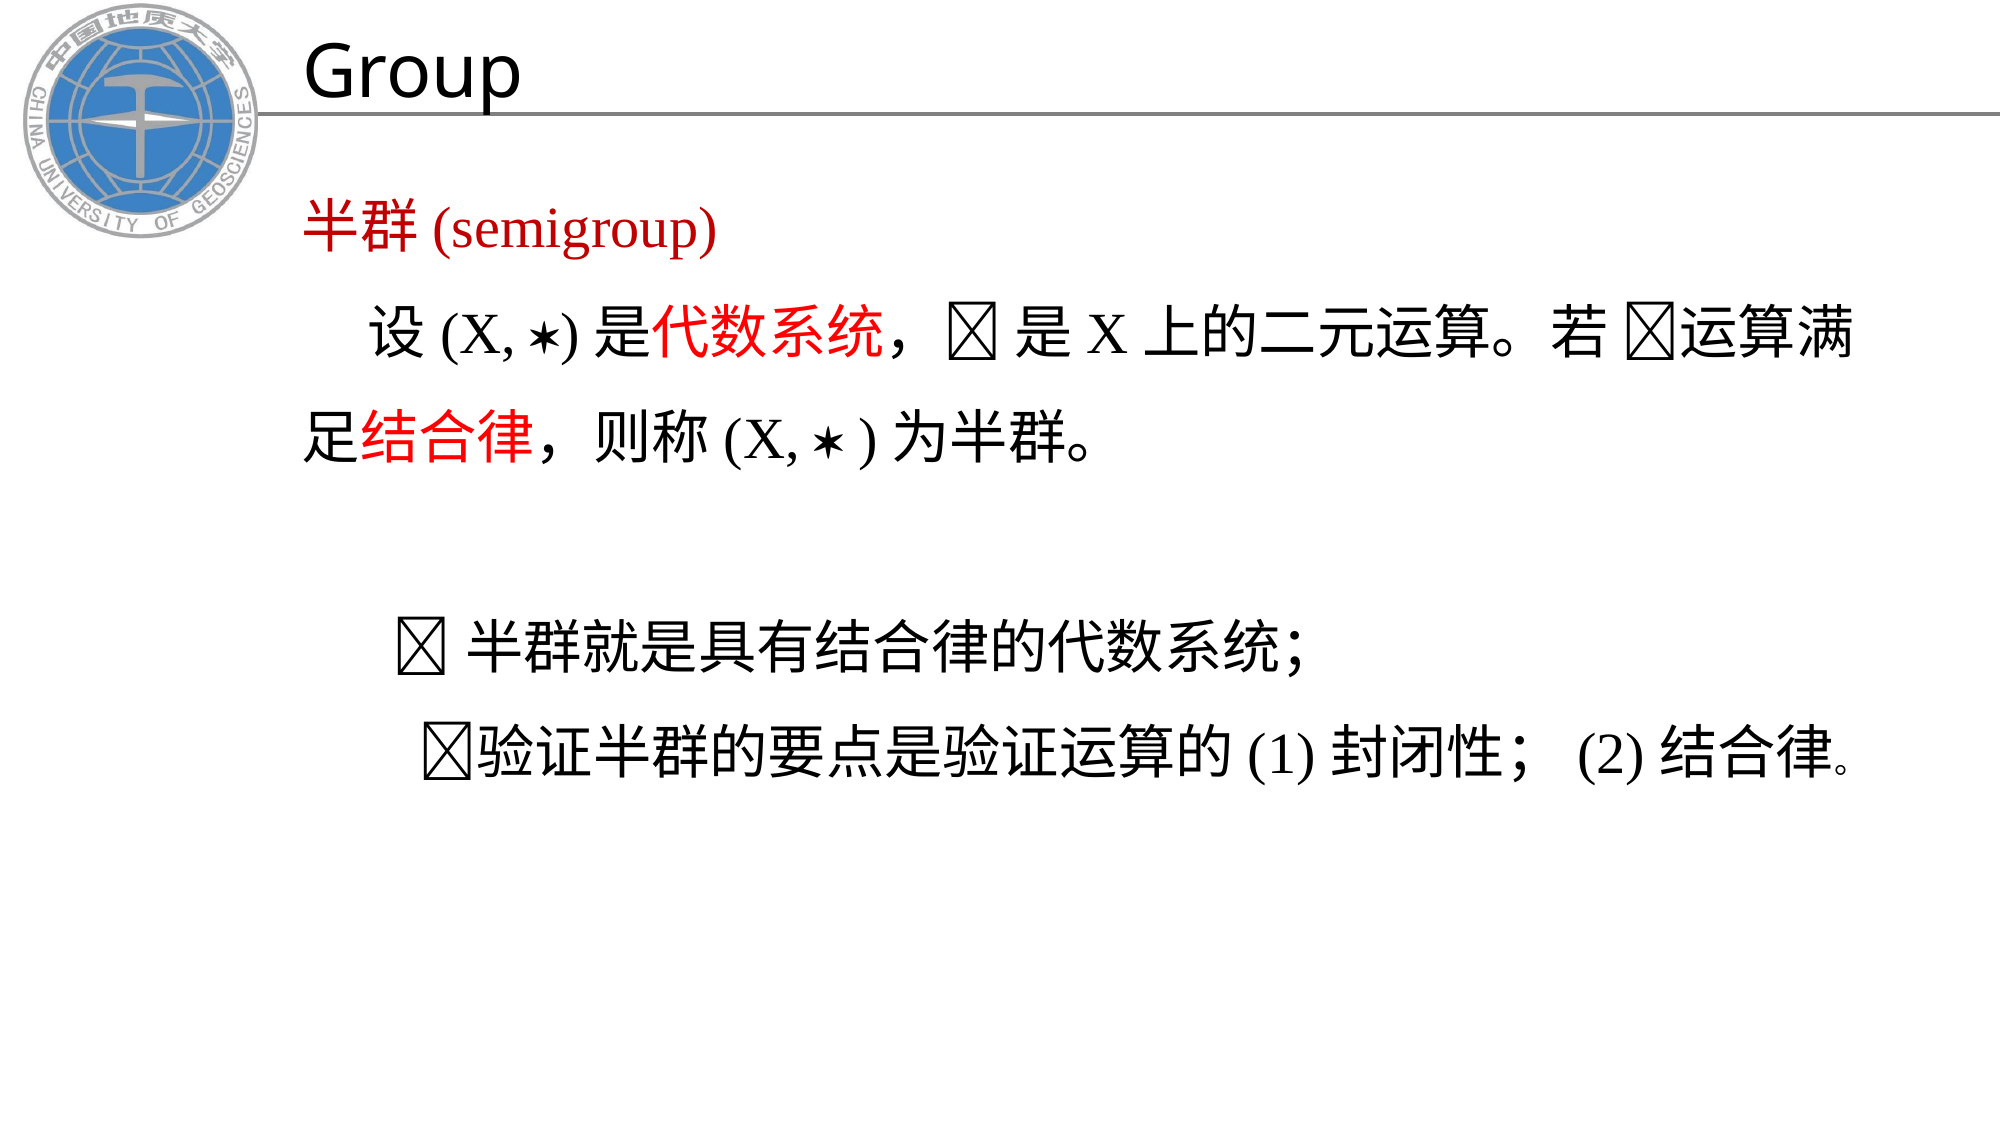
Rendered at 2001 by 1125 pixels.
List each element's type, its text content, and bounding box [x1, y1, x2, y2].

picture [21, 3, 258, 239]
text_box Group [287, 15, 1233, 190]
text_box 半群(semigroup) 设(X, )是代数系统， 是X上的二元运算。若 运算满足结合律，则称(X,  )为半群。 半群就是具有结合律的代数系统； 验证半群的要点是验证运算的(1)封闭性；(2)结合律。 [287, 190, 1879, 793]
